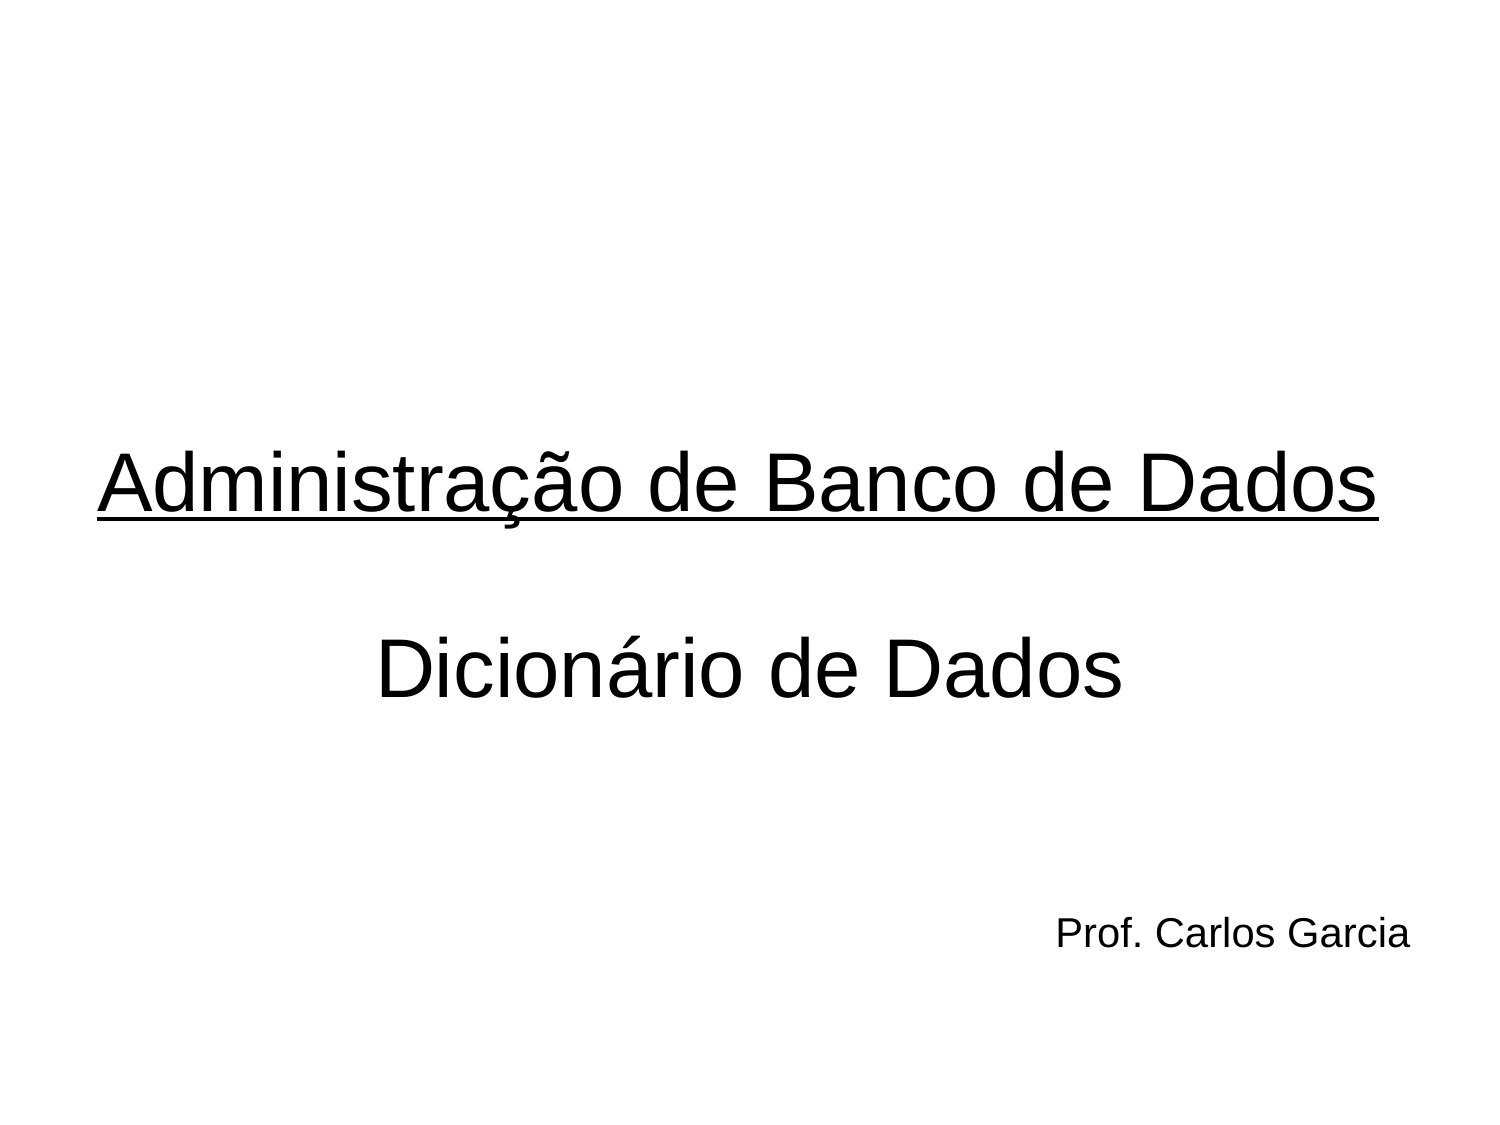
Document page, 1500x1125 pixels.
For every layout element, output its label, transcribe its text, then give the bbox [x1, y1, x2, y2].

text_box Prof. Carlos Garcia [1055, 905, 1425, 956]
title Administração de Banco de Dados Dicionário de Dados [75, 437, 1425, 717]
